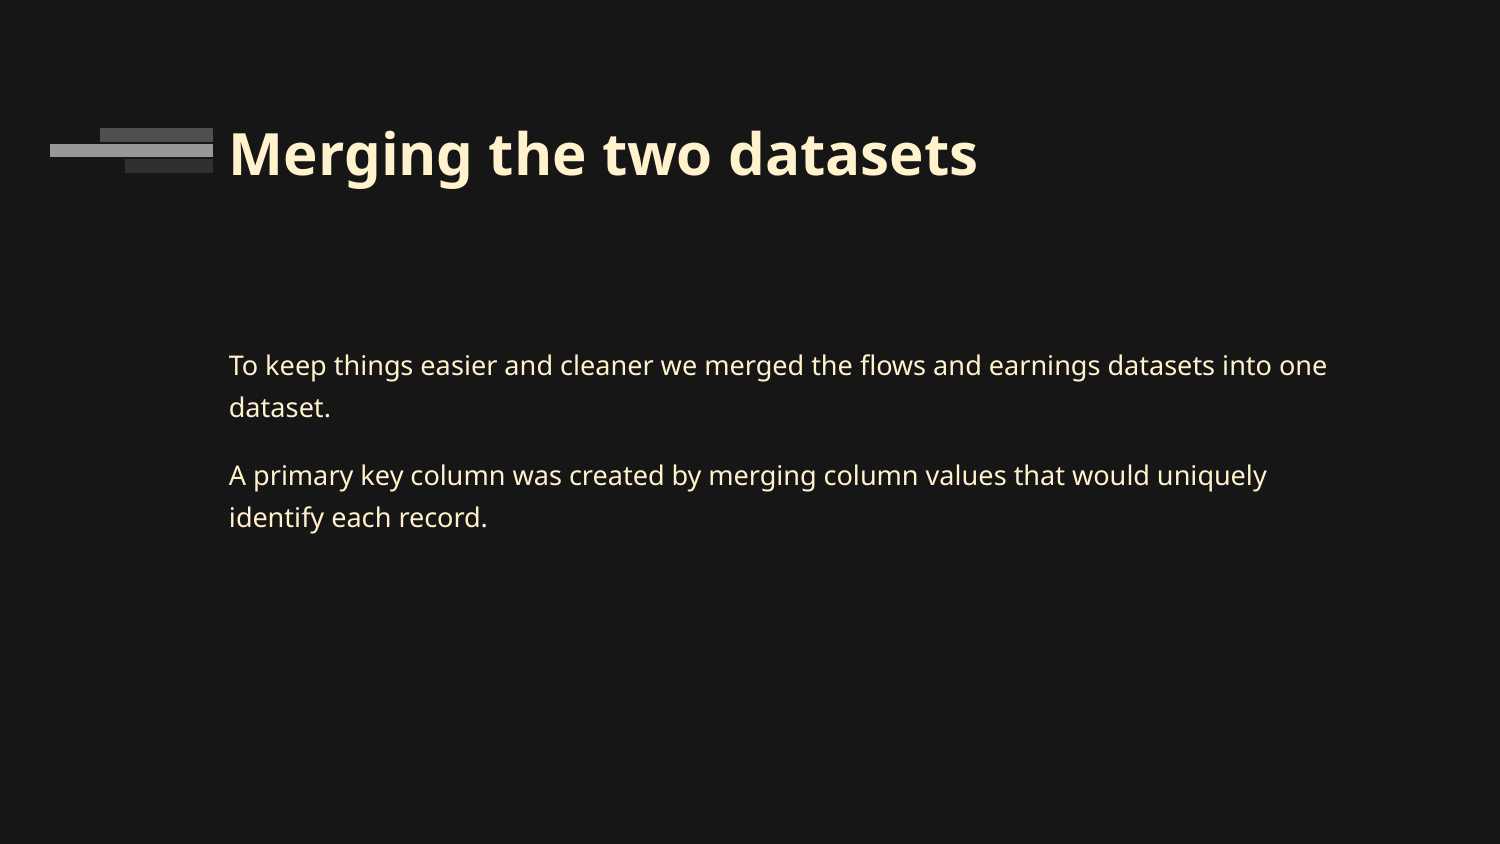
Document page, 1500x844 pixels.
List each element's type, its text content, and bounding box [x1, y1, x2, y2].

list To keep things easier and cleaner we merged the flows and earnings datasets into one dataset. A primary key column was created by merging column values that would uniquely identify each record. [213, 326, 1368, 744]
title Merging the two datasets [213, 98, 1368, 263]
